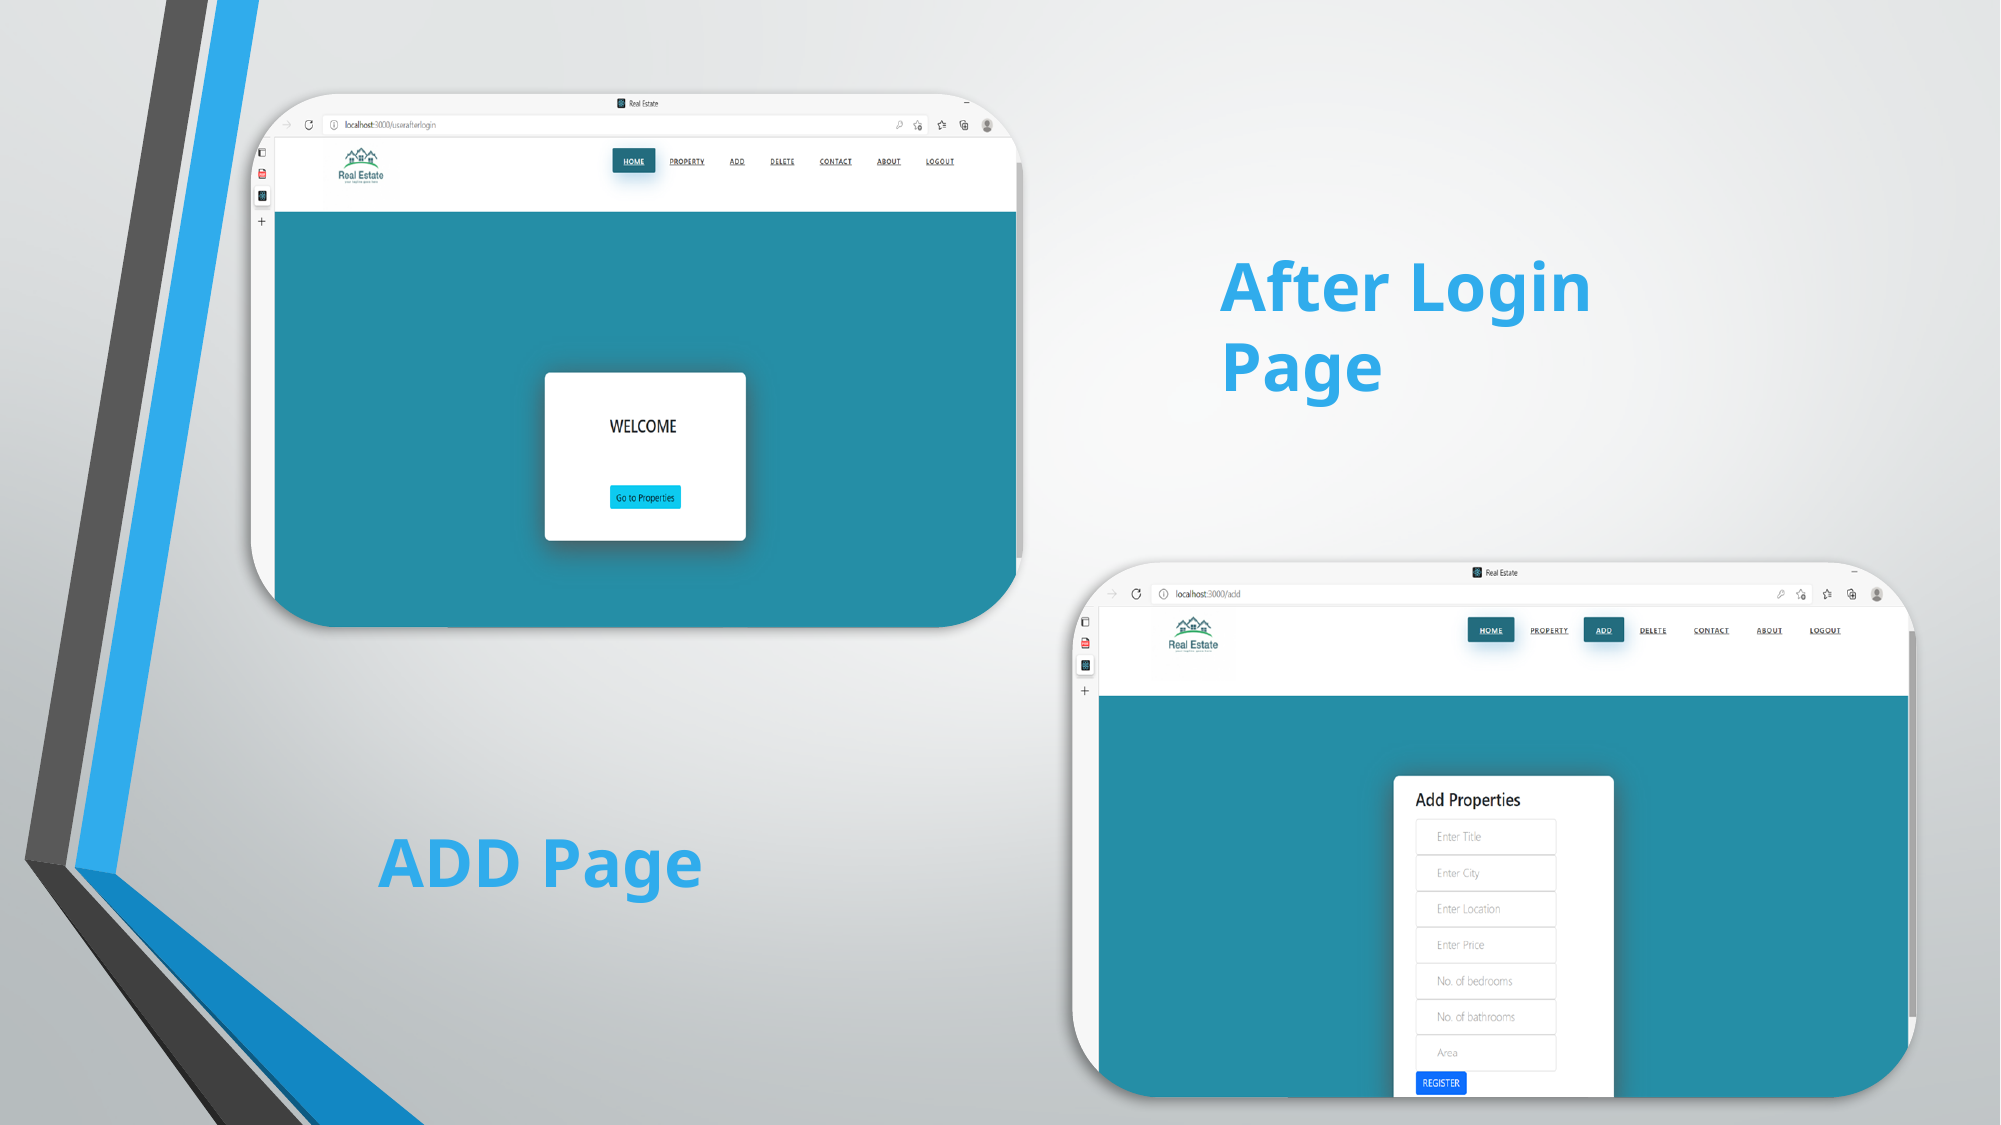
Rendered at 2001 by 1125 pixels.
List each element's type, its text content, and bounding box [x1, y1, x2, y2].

text_box After Login Page [1205, 237, 1784, 413]
picture [250, 93, 1024, 628]
picture [1072, 562, 1918, 1098]
text_box ADD Page [363, 813, 977, 909]
